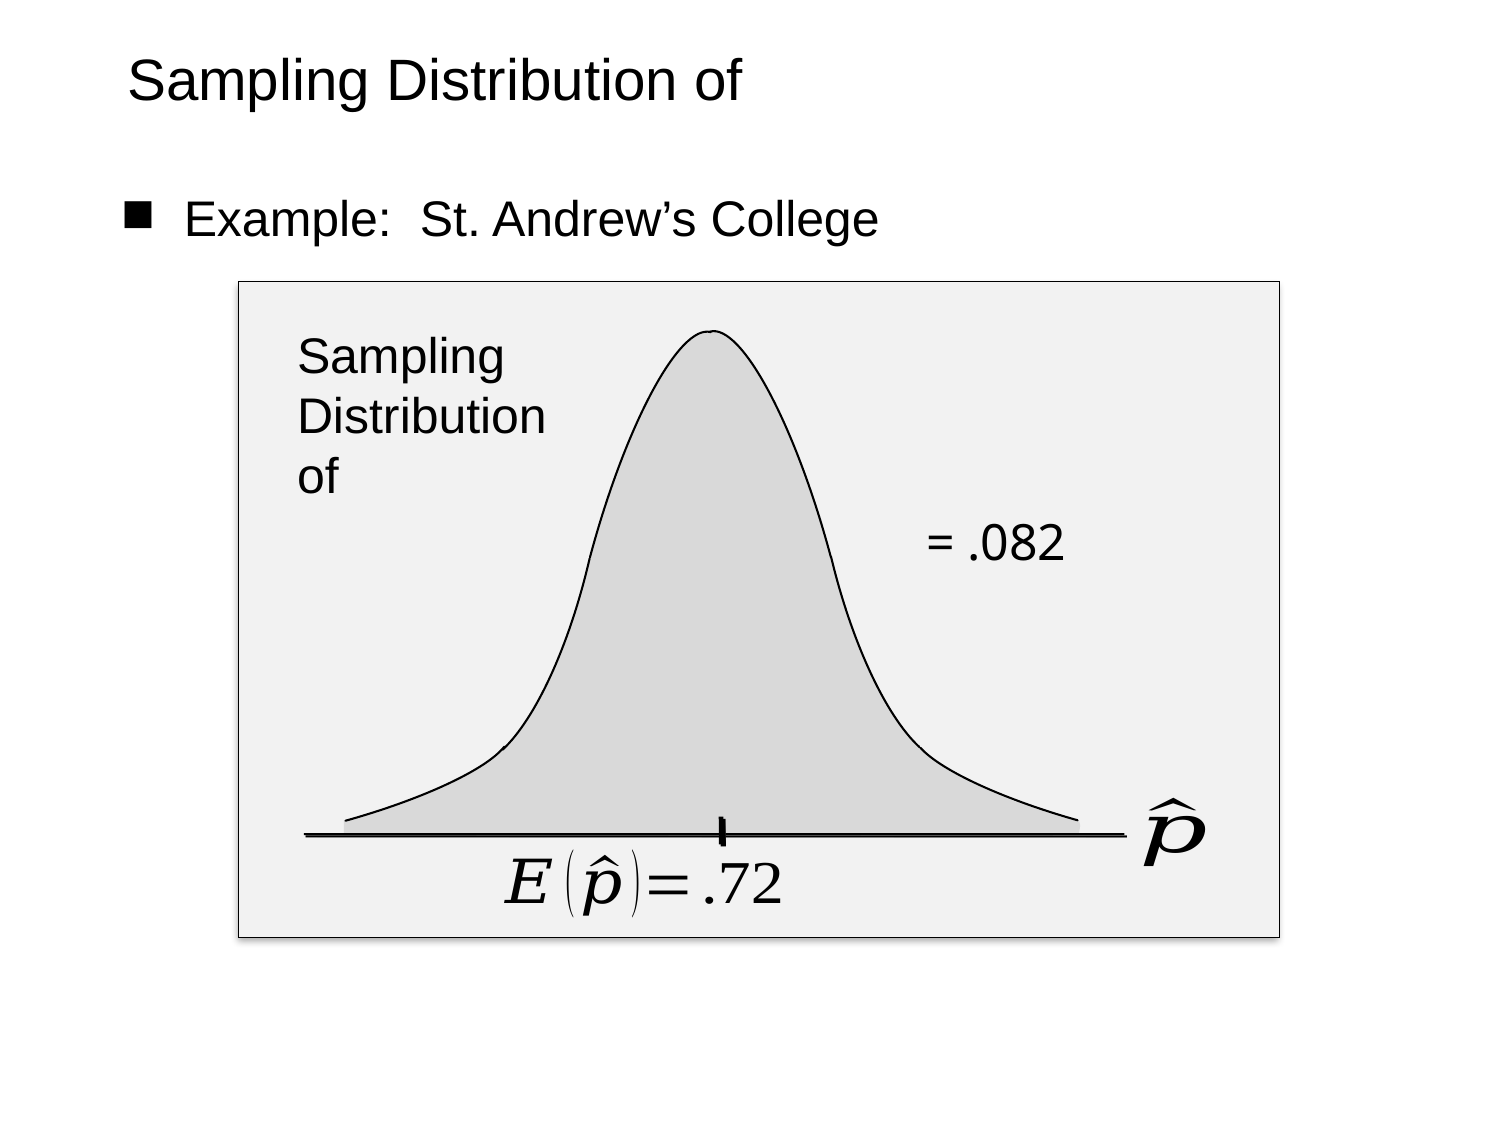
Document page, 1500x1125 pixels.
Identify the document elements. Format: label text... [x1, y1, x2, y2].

text_box Example: St. Andrew’s College [112, 179, 1388, 279]
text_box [328, 319, 1095, 801]
text_box [238, 281, 1280, 938]
text_box [343, 801, 1081, 834]
